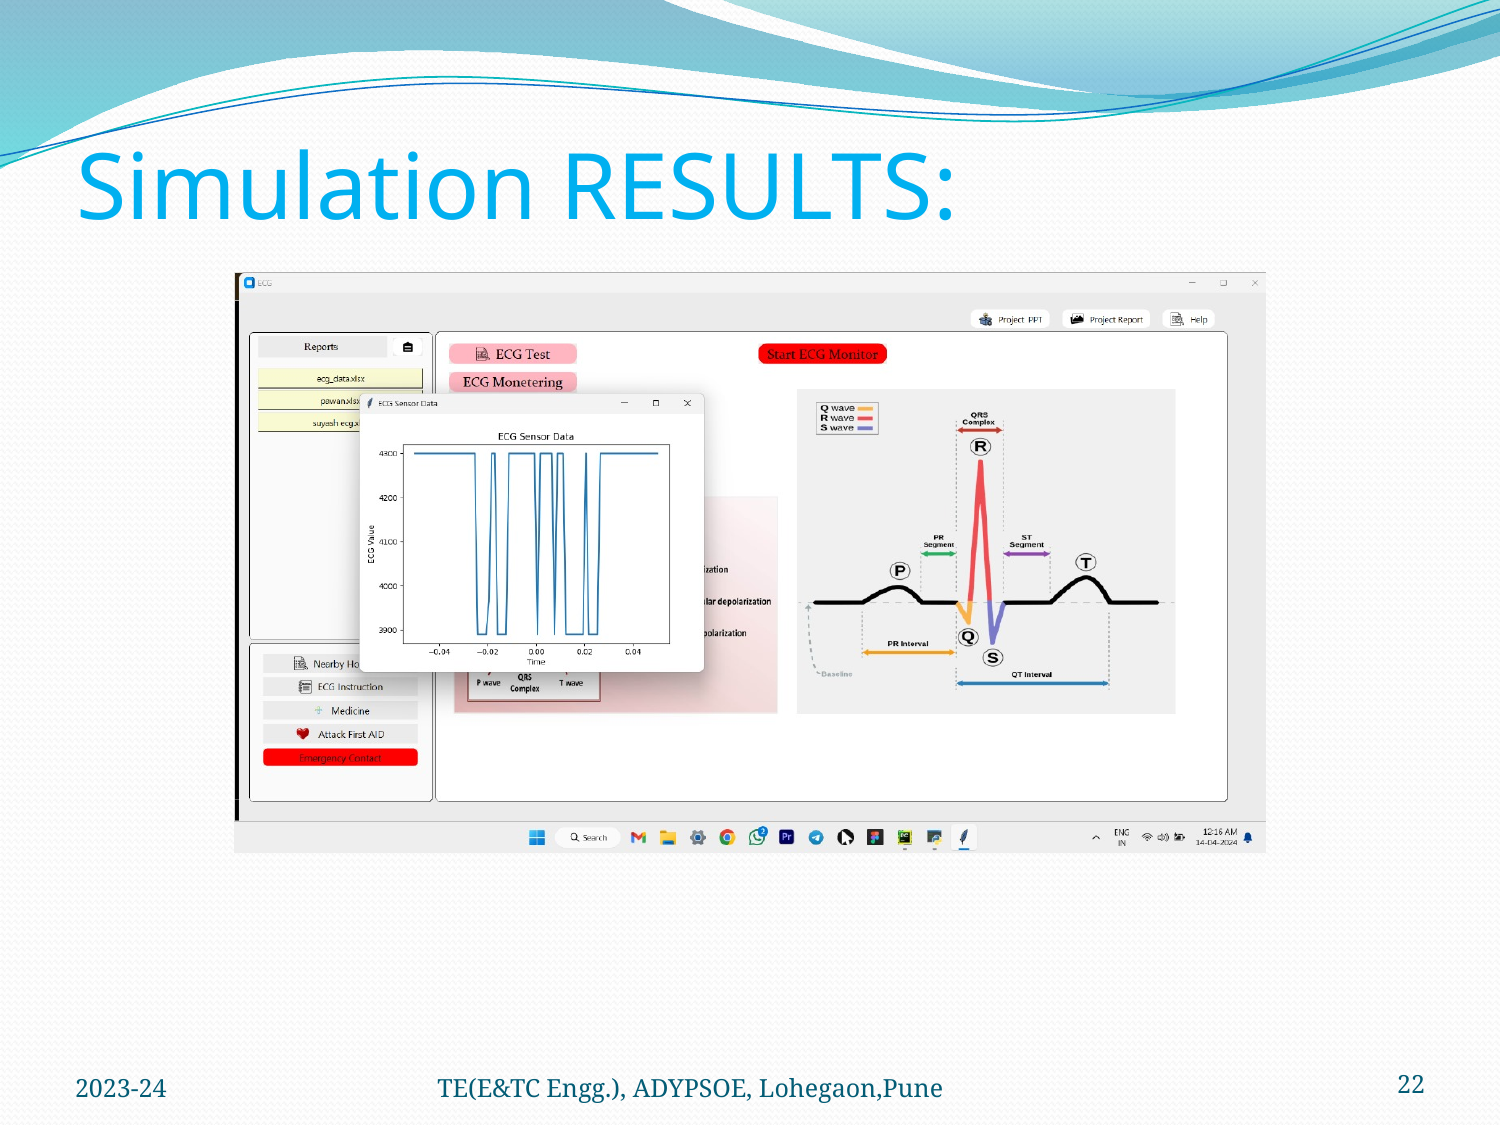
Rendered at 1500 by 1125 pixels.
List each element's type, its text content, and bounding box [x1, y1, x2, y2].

slide_number 2023-24 [75, 1042, 425, 1103]
footer TE(E&TC Engg.), ADYPSOE, Lohegaon,Pune [437, 1042, 988, 1103]
picture [234, 272, 1266, 853]
title Simulation RESULTS: [24, 112, 1375, 238]
slide_number 22 [1299, 1042, 1425, 1103]
